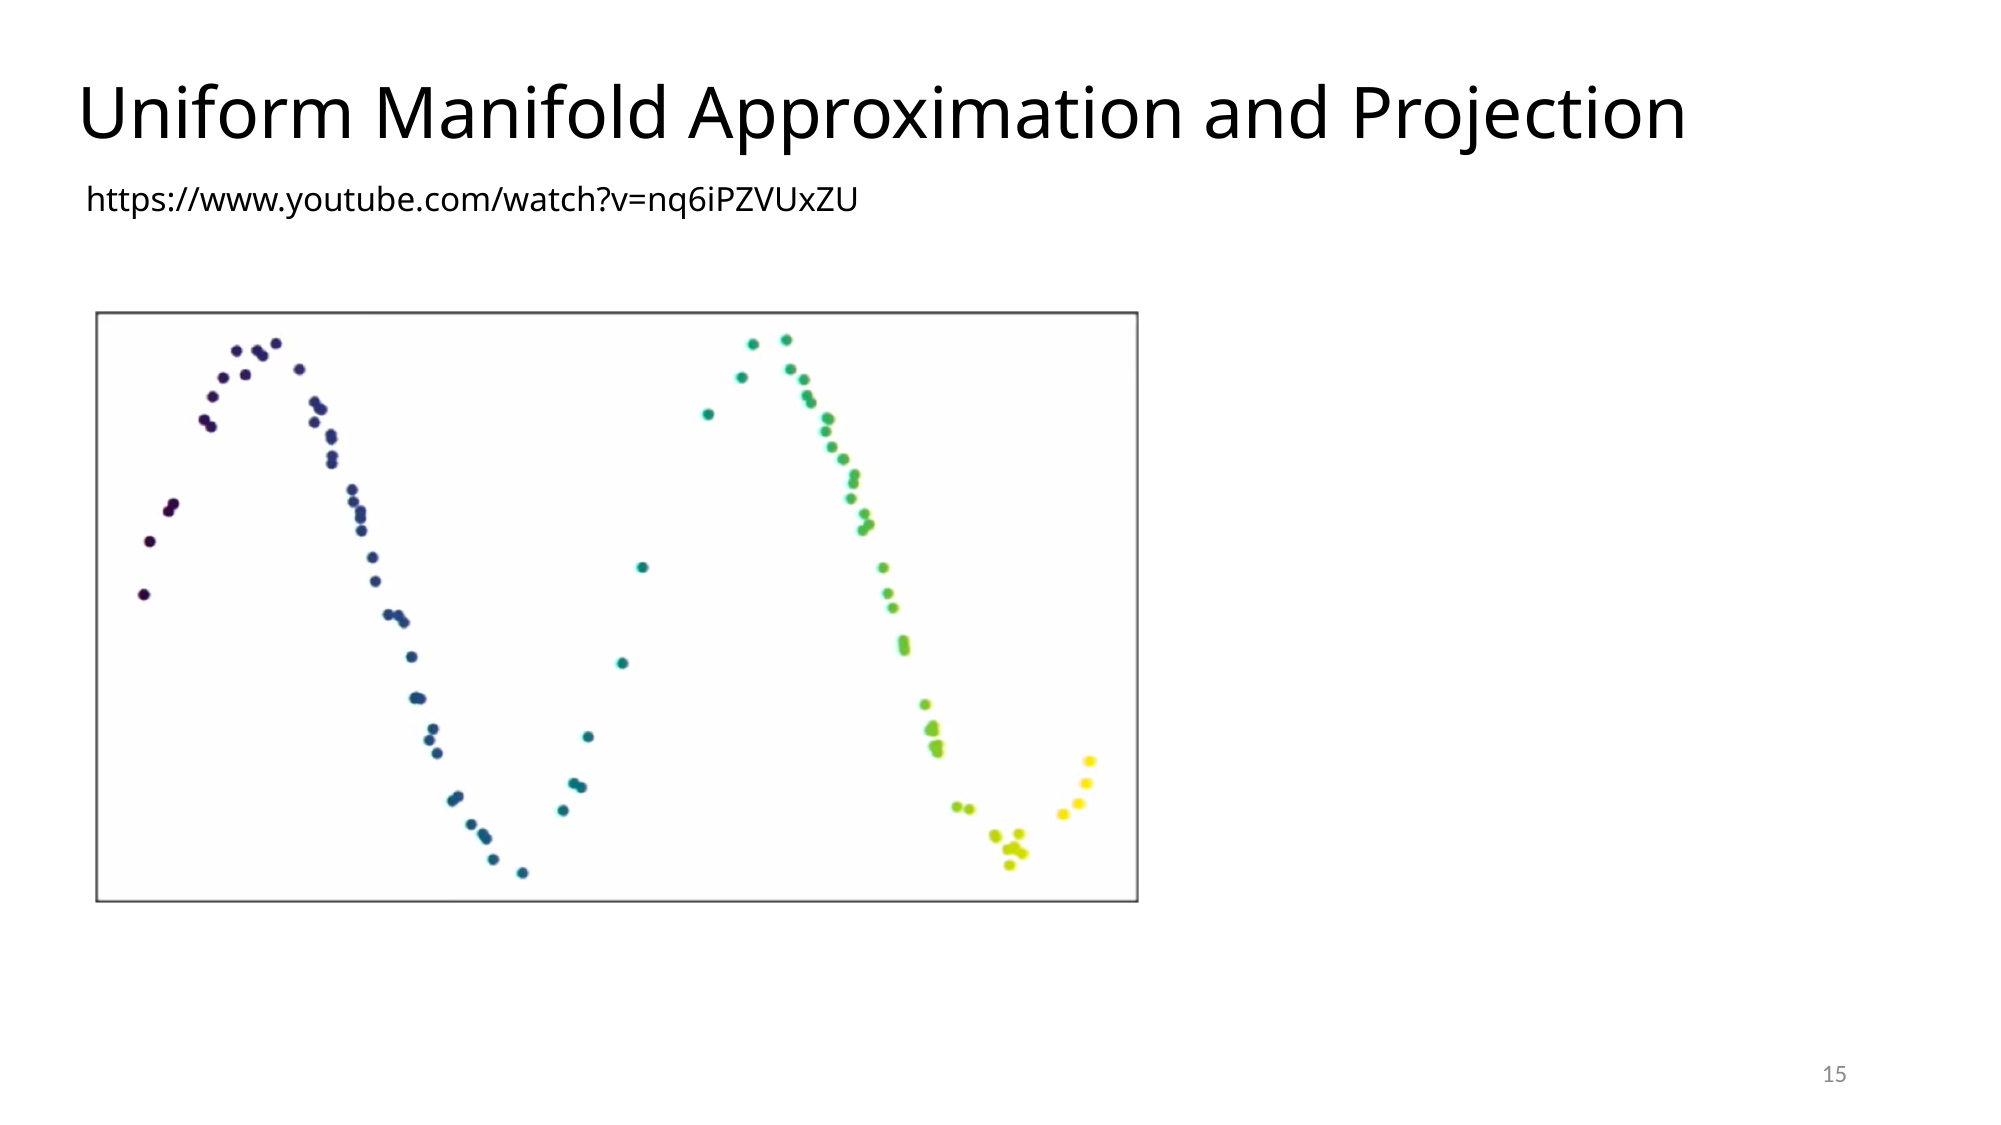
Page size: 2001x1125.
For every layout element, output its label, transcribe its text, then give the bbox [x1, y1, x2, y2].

picture [95, 311, 1139, 903]
text_box https://www.youtube.com/watch?v=nq6iPZVUxZU [71, 171, 945, 226]
title Uniform Manifold Approximation and Projection [62, 59, 1788, 172]
slide_number 15 [1412, 1042, 1863, 1103]
